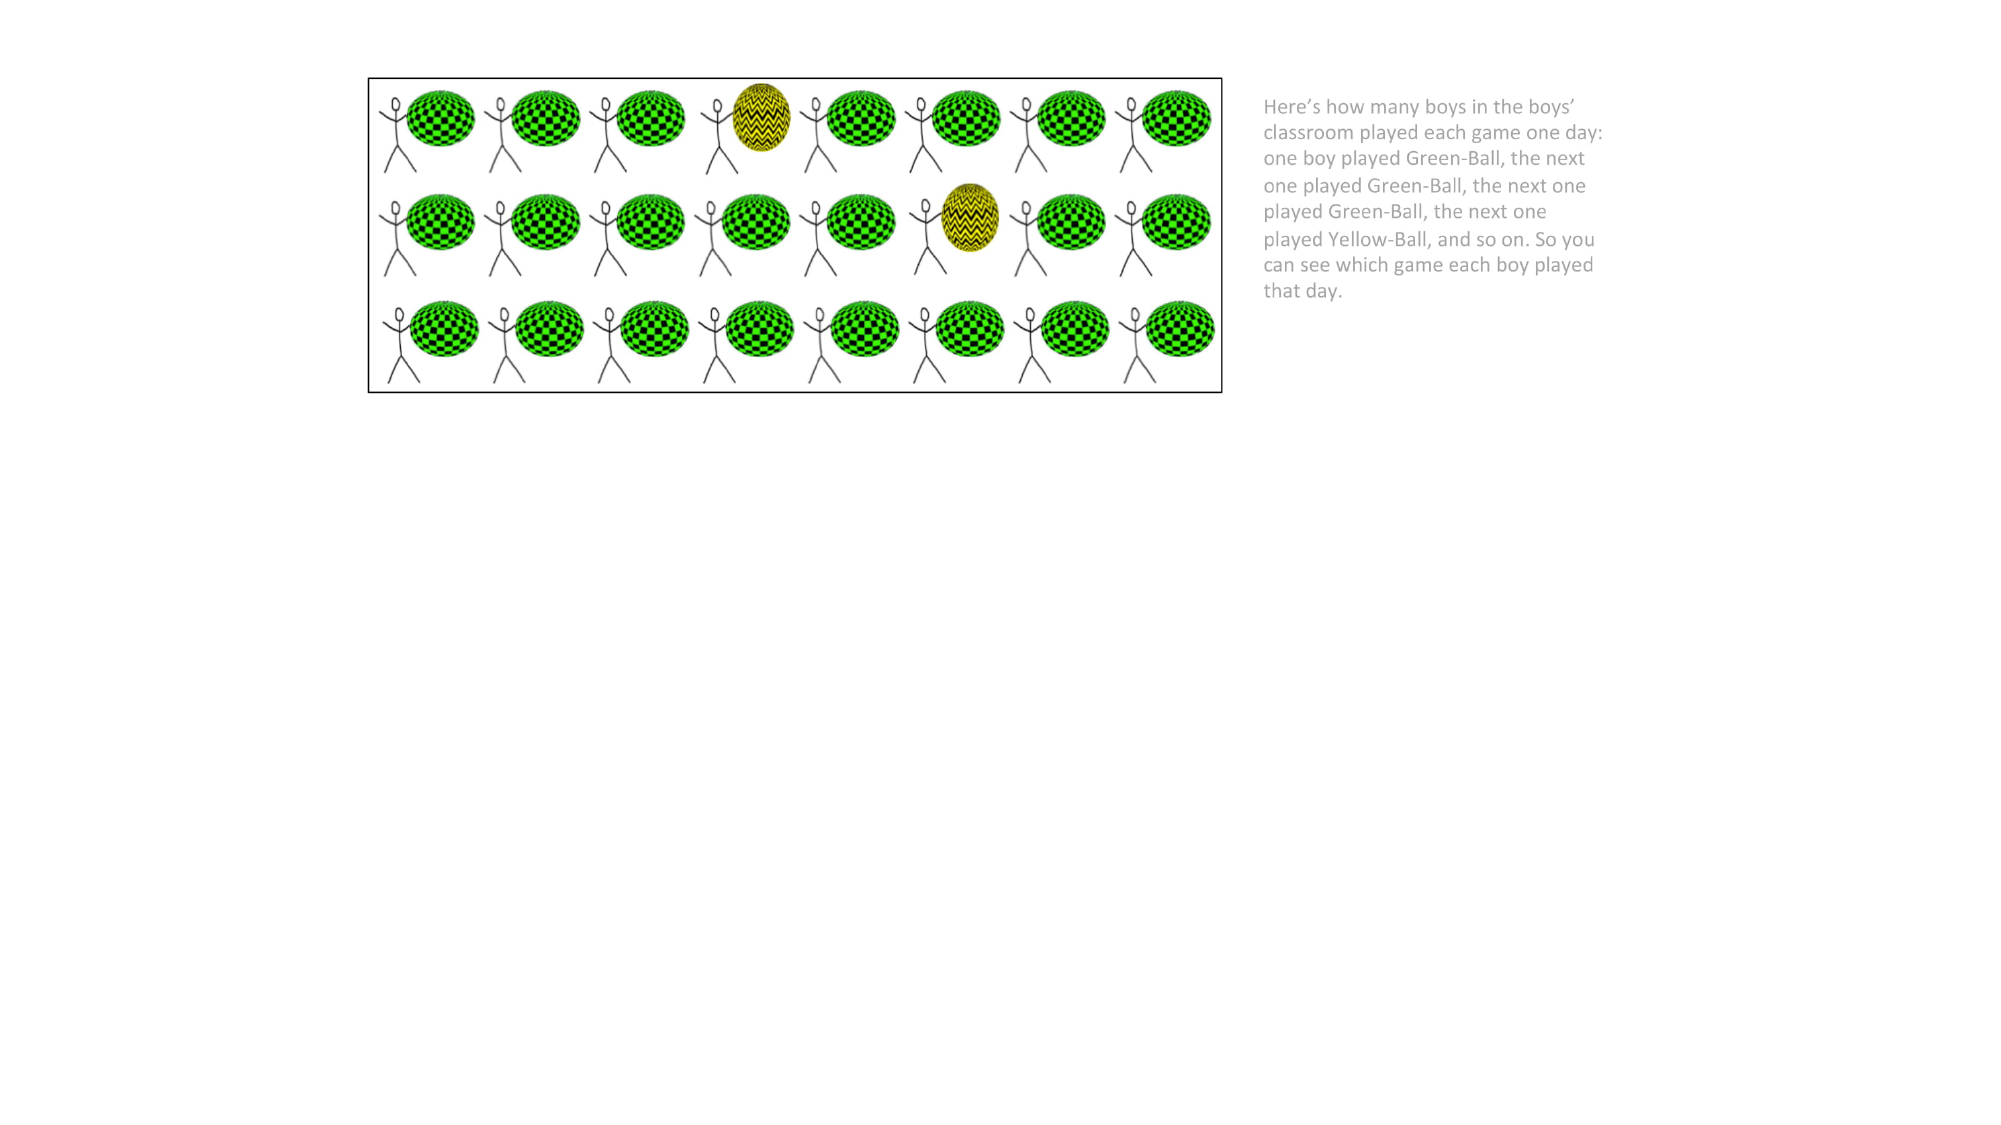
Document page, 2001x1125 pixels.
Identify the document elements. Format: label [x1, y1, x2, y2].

picture [272, 0, 1681, 1125]
